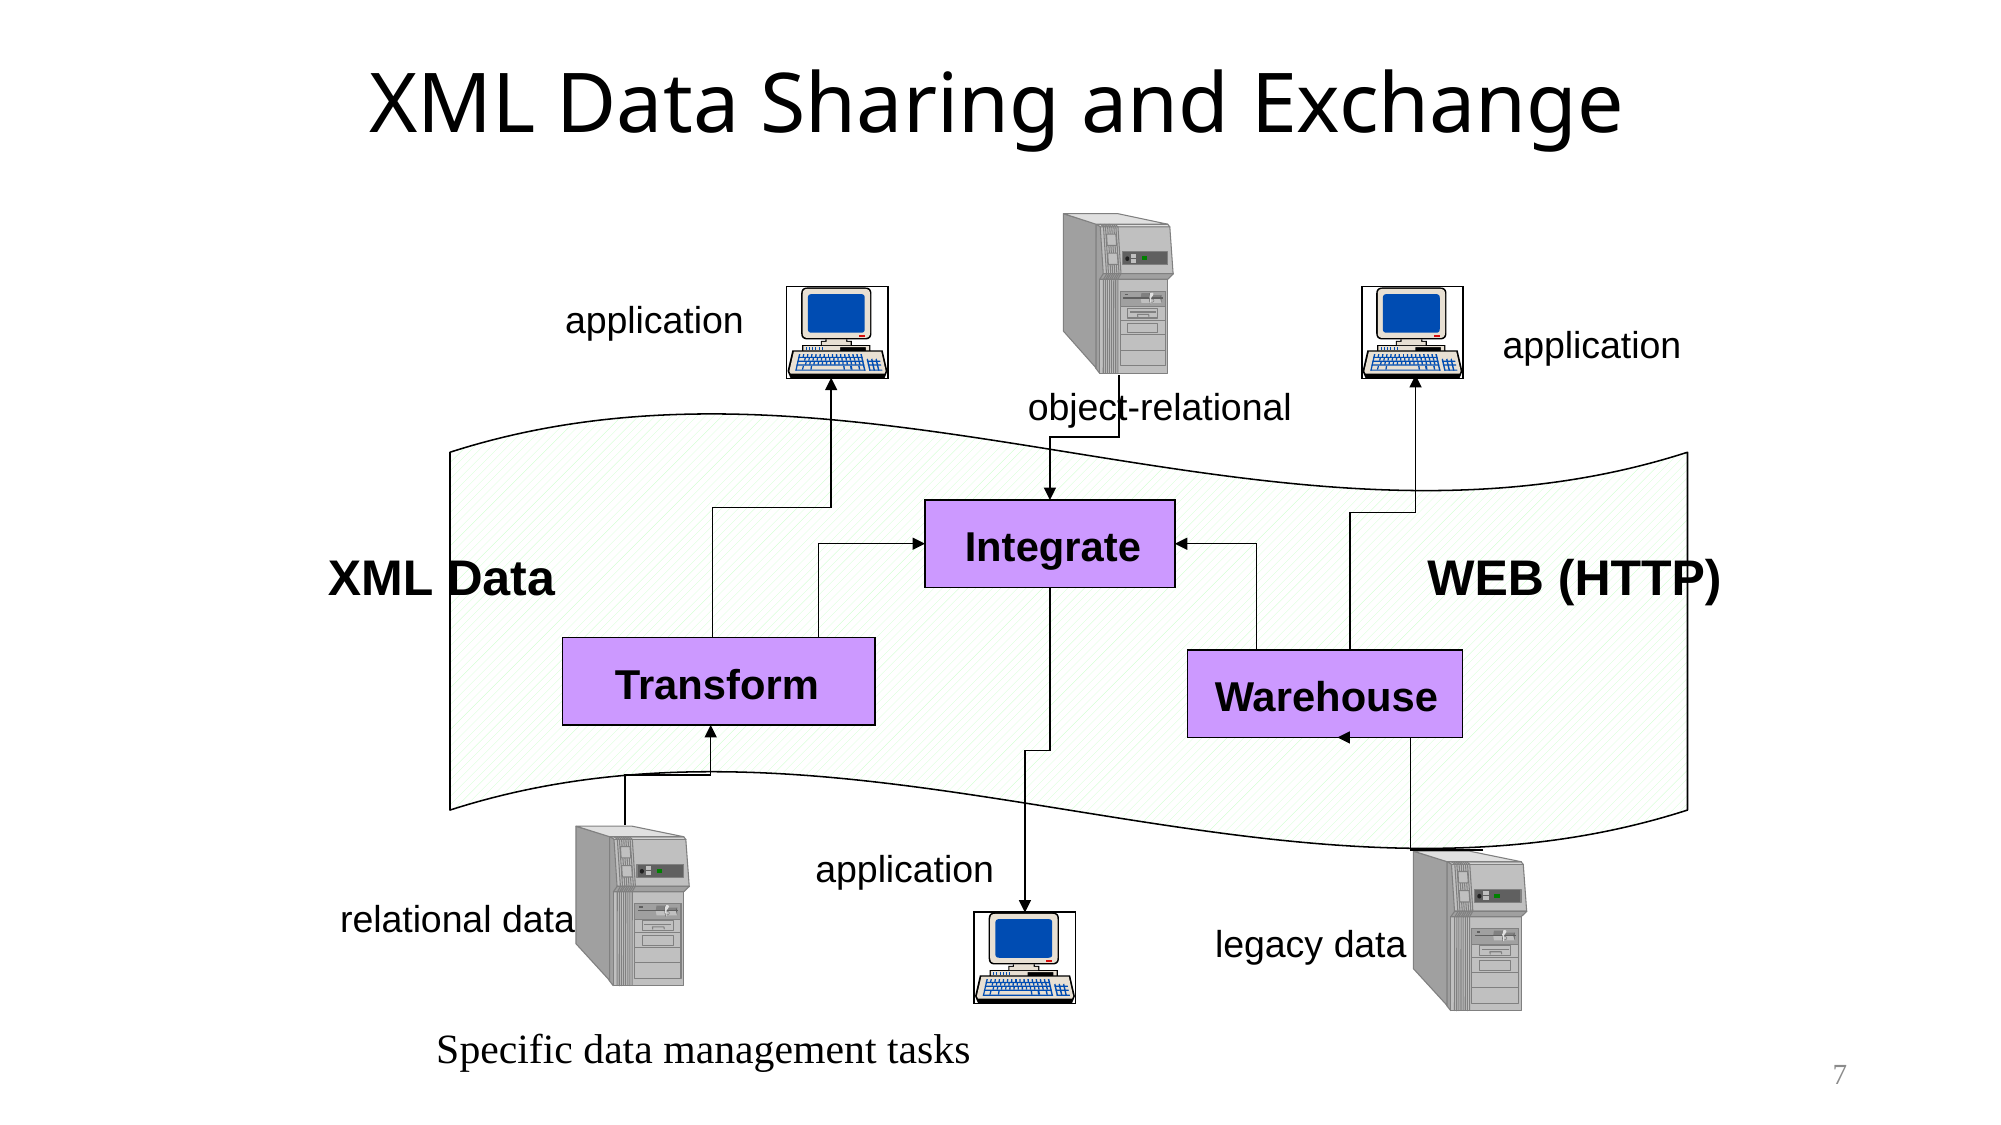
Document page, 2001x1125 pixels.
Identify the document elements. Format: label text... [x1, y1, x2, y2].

text_box application [1488, 313, 1697, 373]
text_box [1051, 588, 1187, 737]
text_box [1062, 212, 1175, 375]
text_box application [550, 288, 759, 348]
text_box Specific data management tasks [421, 1014, 986, 1080]
text_box [924, 499, 1175, 588]
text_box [787, 287, 888, 378]
text_box [450, 413, 830, 811]
text_box [832, 419, 1049, 543]
text_box [562, 637, 875, 725]
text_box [1245, 479, 1521, 546]
title XML Data Sharing and Exchange [354, 50, 1675, 163]
text_box [1187, 649, 1463, 738]
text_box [1021, 403, 1147, 472]
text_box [1362, 287, 1463, 378]
text_box relational data [325, 887, 574, 948]
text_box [974, 912, 1075, 1003]
text_box [712, 588, 1049, 803]
text_box [1521, 452, 1688, 538]
text_box Warehouse [1199, 662, 1469, 728]
text_box WEB (HTTP) [1412, 538, 1737, 614]
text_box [574, 824, 692, 988]
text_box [641, 448, 902, 568]
text_box Transform [599, 650, 838, 715]
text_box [874, 737, 1200, 763]
text_box [1351, 546, 1688, 848]
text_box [712, 543, 925, 638]
text_box Integrate [950, 512, 1157, 578]
text_box object-relational [1013, 375, 1307, 436]
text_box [1412, 849, 1529, 1013]
text_box [1338, 546, 1349, 649]
text_box [1051, 464, 1251, 543]
text_box [1026, 738, 1353, 847]
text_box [1174, 543, 1338, 650]
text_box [617, 732, 718, 818]
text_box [1353, 720, 1467, 867]
text_box legacy data [1200, 912, 1412, 973]
text_box application [800, 837, 1009, 898]
text_box XML Data [313, 538, 570, 614]
slide_number 7 [1412, 1042, 1863, 1103]
